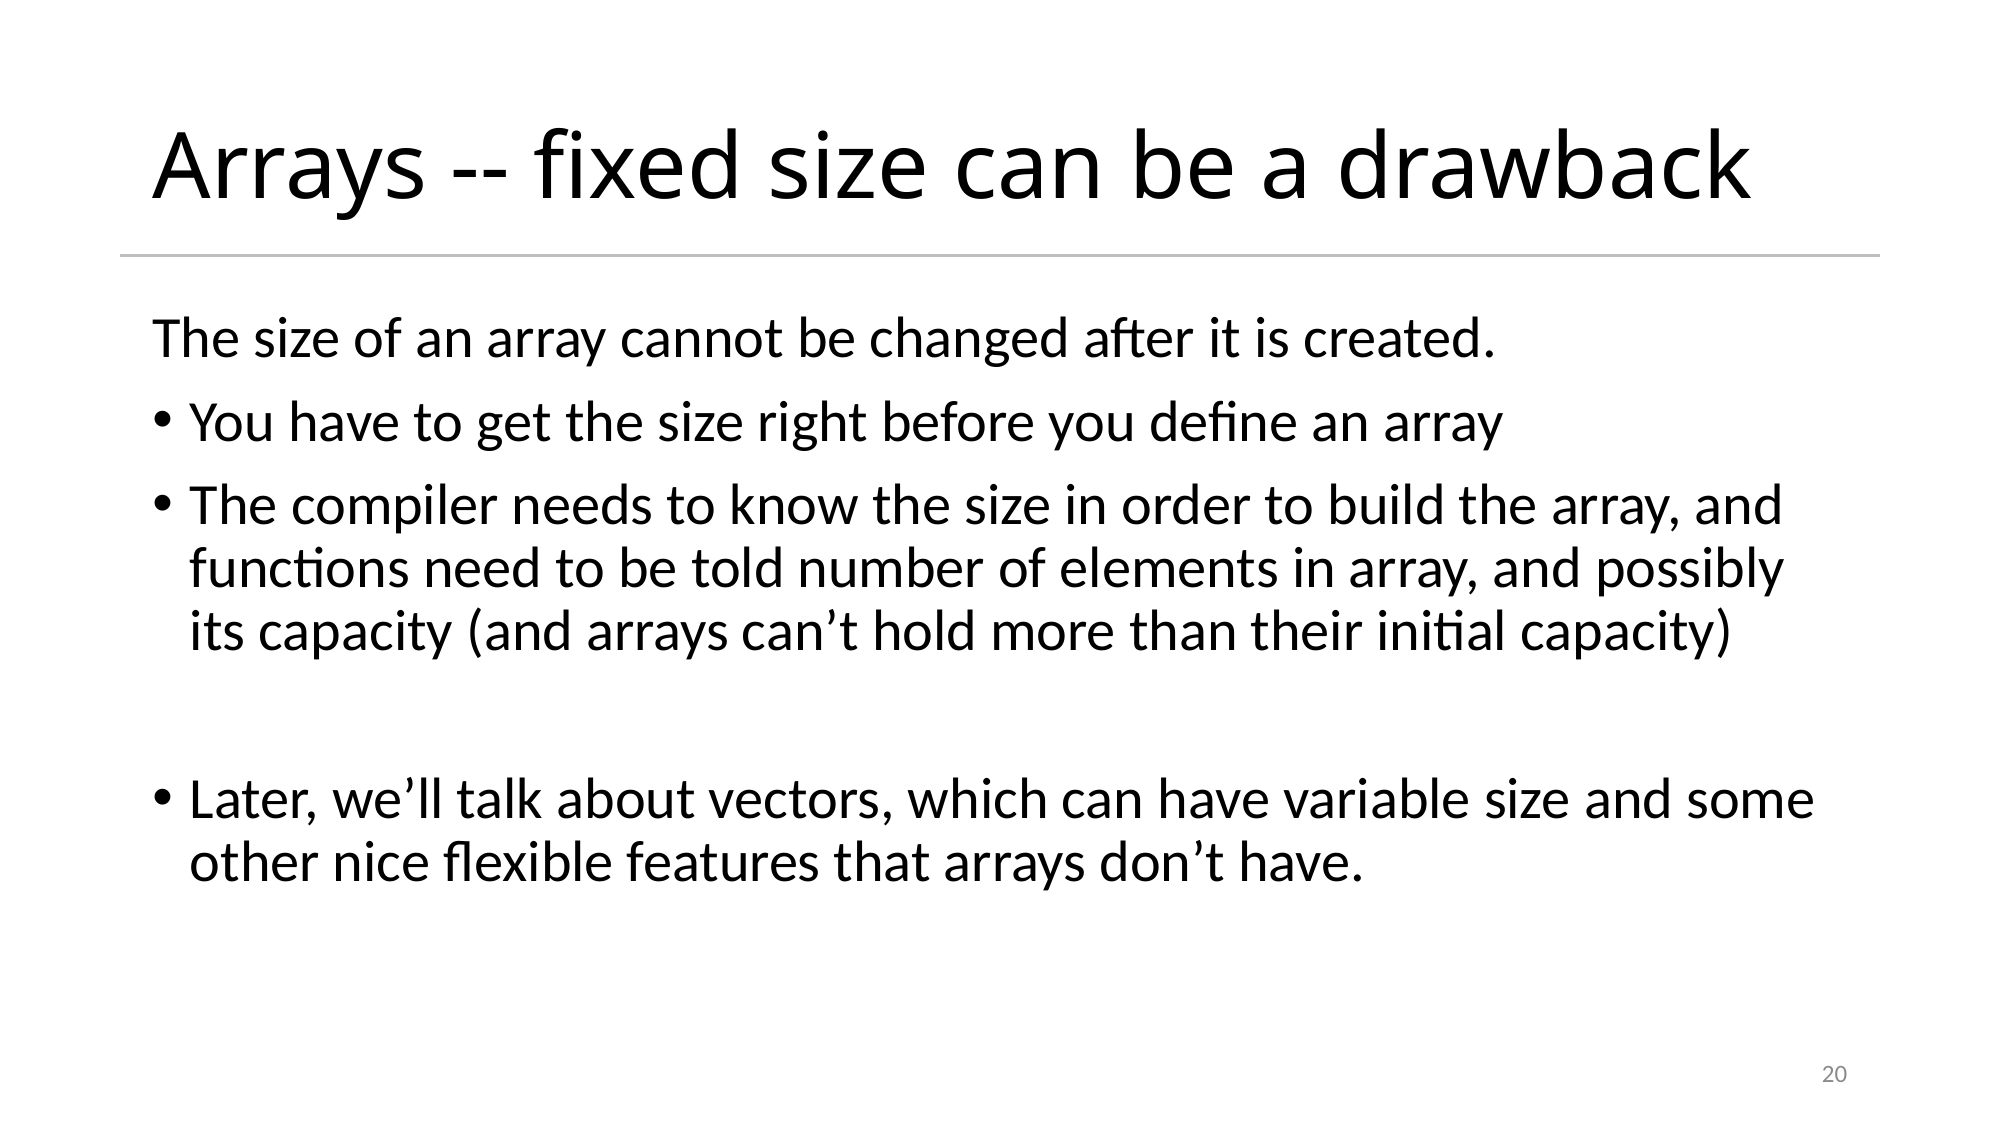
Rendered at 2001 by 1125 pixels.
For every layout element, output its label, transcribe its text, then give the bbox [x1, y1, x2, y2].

list The size of an array cannot be changed after it is created. You have to get the size right before you define an array The compiler needs to know the size in order to build the array, and functions need to be told number of elements in array, and possibly its capacity (and arrays can’t hold more than their initial capacity) Later, we’ll talk about vectors, which can have variable size and some other nice flexible features that arrays don’t have. [137, 299, 1863, 1014]
title Arrays -- fixed size can be a drawback [137, 59, 1863, 278]
slide_number 20 [1412, 1042, 1863, 1103]
